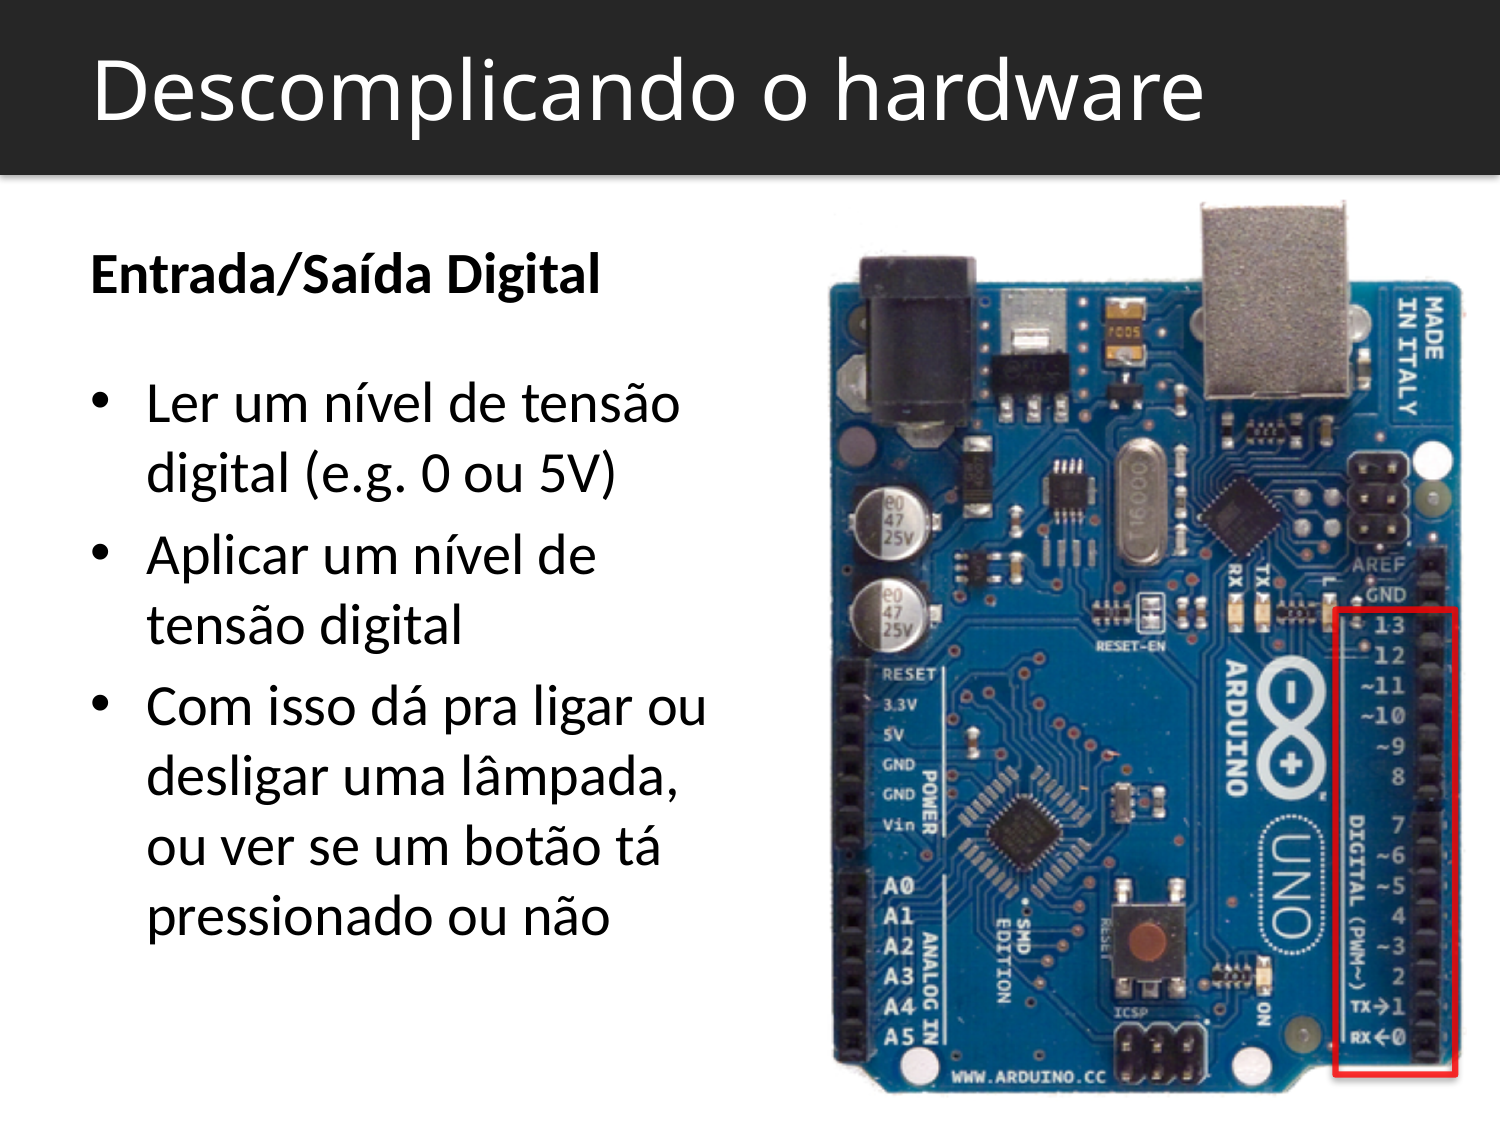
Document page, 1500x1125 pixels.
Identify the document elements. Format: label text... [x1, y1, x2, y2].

text_box [1335, 980, 1456, 1075]
list Ler um nível de tensão digital (e.g. 0 ou 5V) Aplicar um nível de tensão digital Com isso dá pra ligar ou desligar uma lâmpada, ou ver se um botão tá pressionado ou não [75, 356, 738, 1005]
text_box [0, 0, 1500, 176]
list Entrada/Saída Digital [75, 227, 738, 325]
picture [693, 201, 1500, 1104]
title Descomplicando o hardware [75, 0, 1425, 175]
